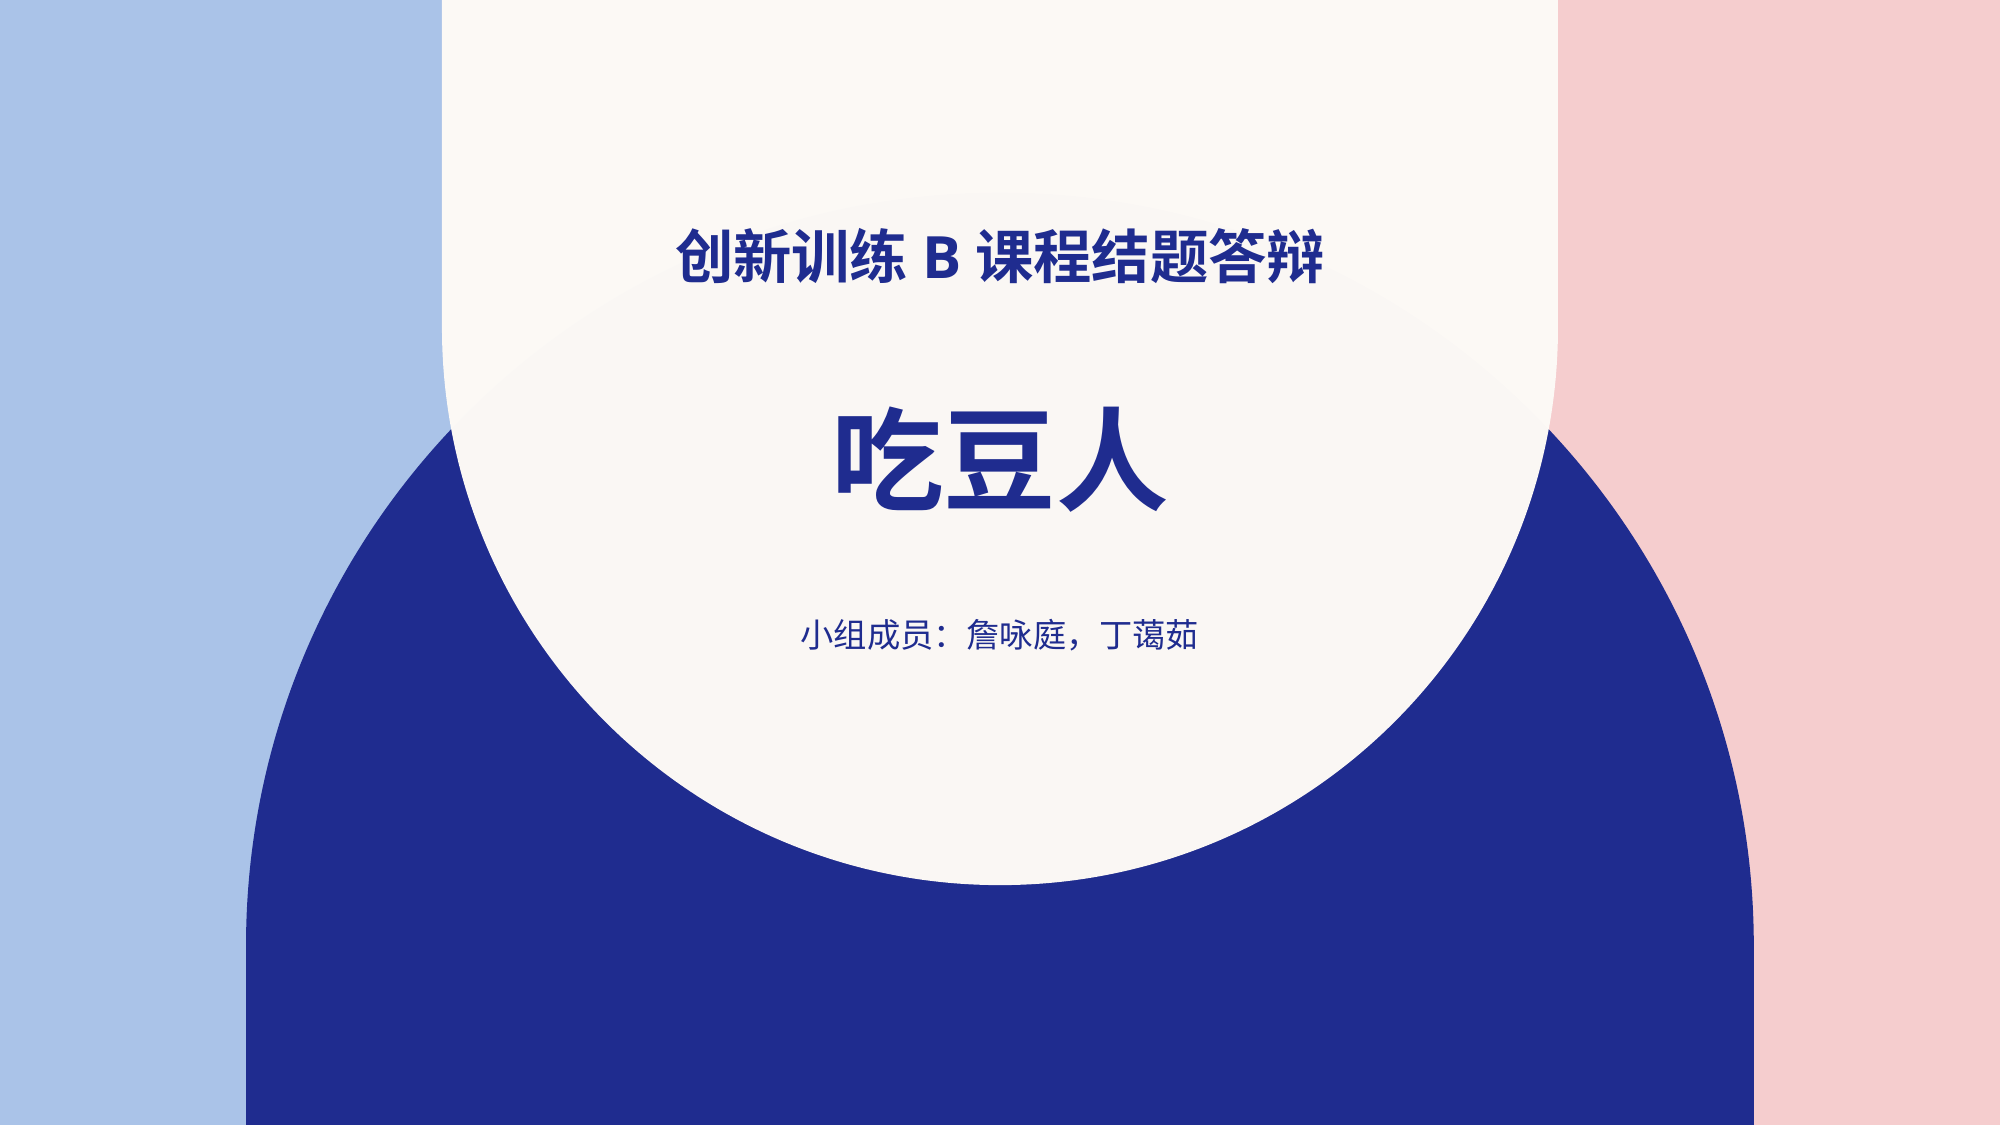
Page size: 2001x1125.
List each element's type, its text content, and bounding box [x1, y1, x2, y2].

title 创新训练B课程结题答辩 吃豆人 小组成员：詹咏庭，丁蔼茹 [528, 132, 1472, 762]
